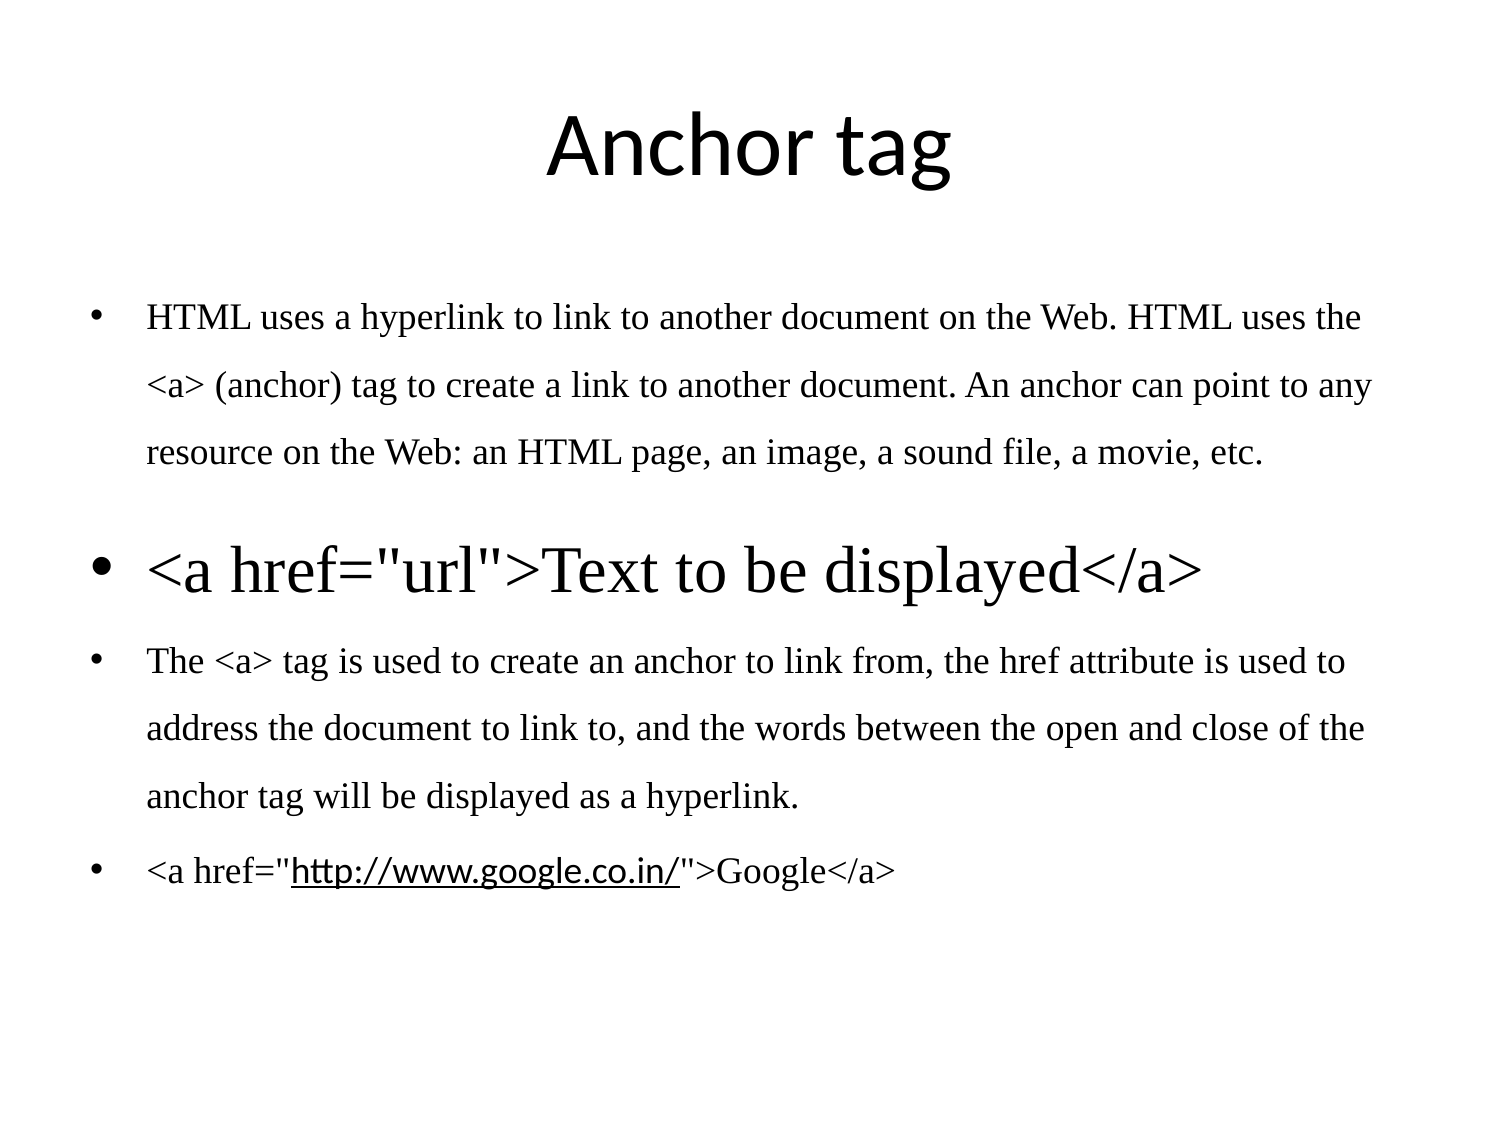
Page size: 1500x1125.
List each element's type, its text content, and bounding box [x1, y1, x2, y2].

list HTML uses a hyperlink to link to another document on the Web. HTML uses the <a> (anchor) tag to create a link to another document. An anchor can point to any resource on the Web: an HTML page, an image, a sound file, a movie, etc. <a href="url">Text to be displayed</a> The <a> tag is used to create an anchor to link from, the href attribute is used to address the document to link to, and the words between the open and close of the anchor tag will be displayed as a hyperlink. <a href="http://www.google.co.in/">Google</a> [75, 262, 1425, 1005]
title Anchor tag [75, 45, 1425, 233]
